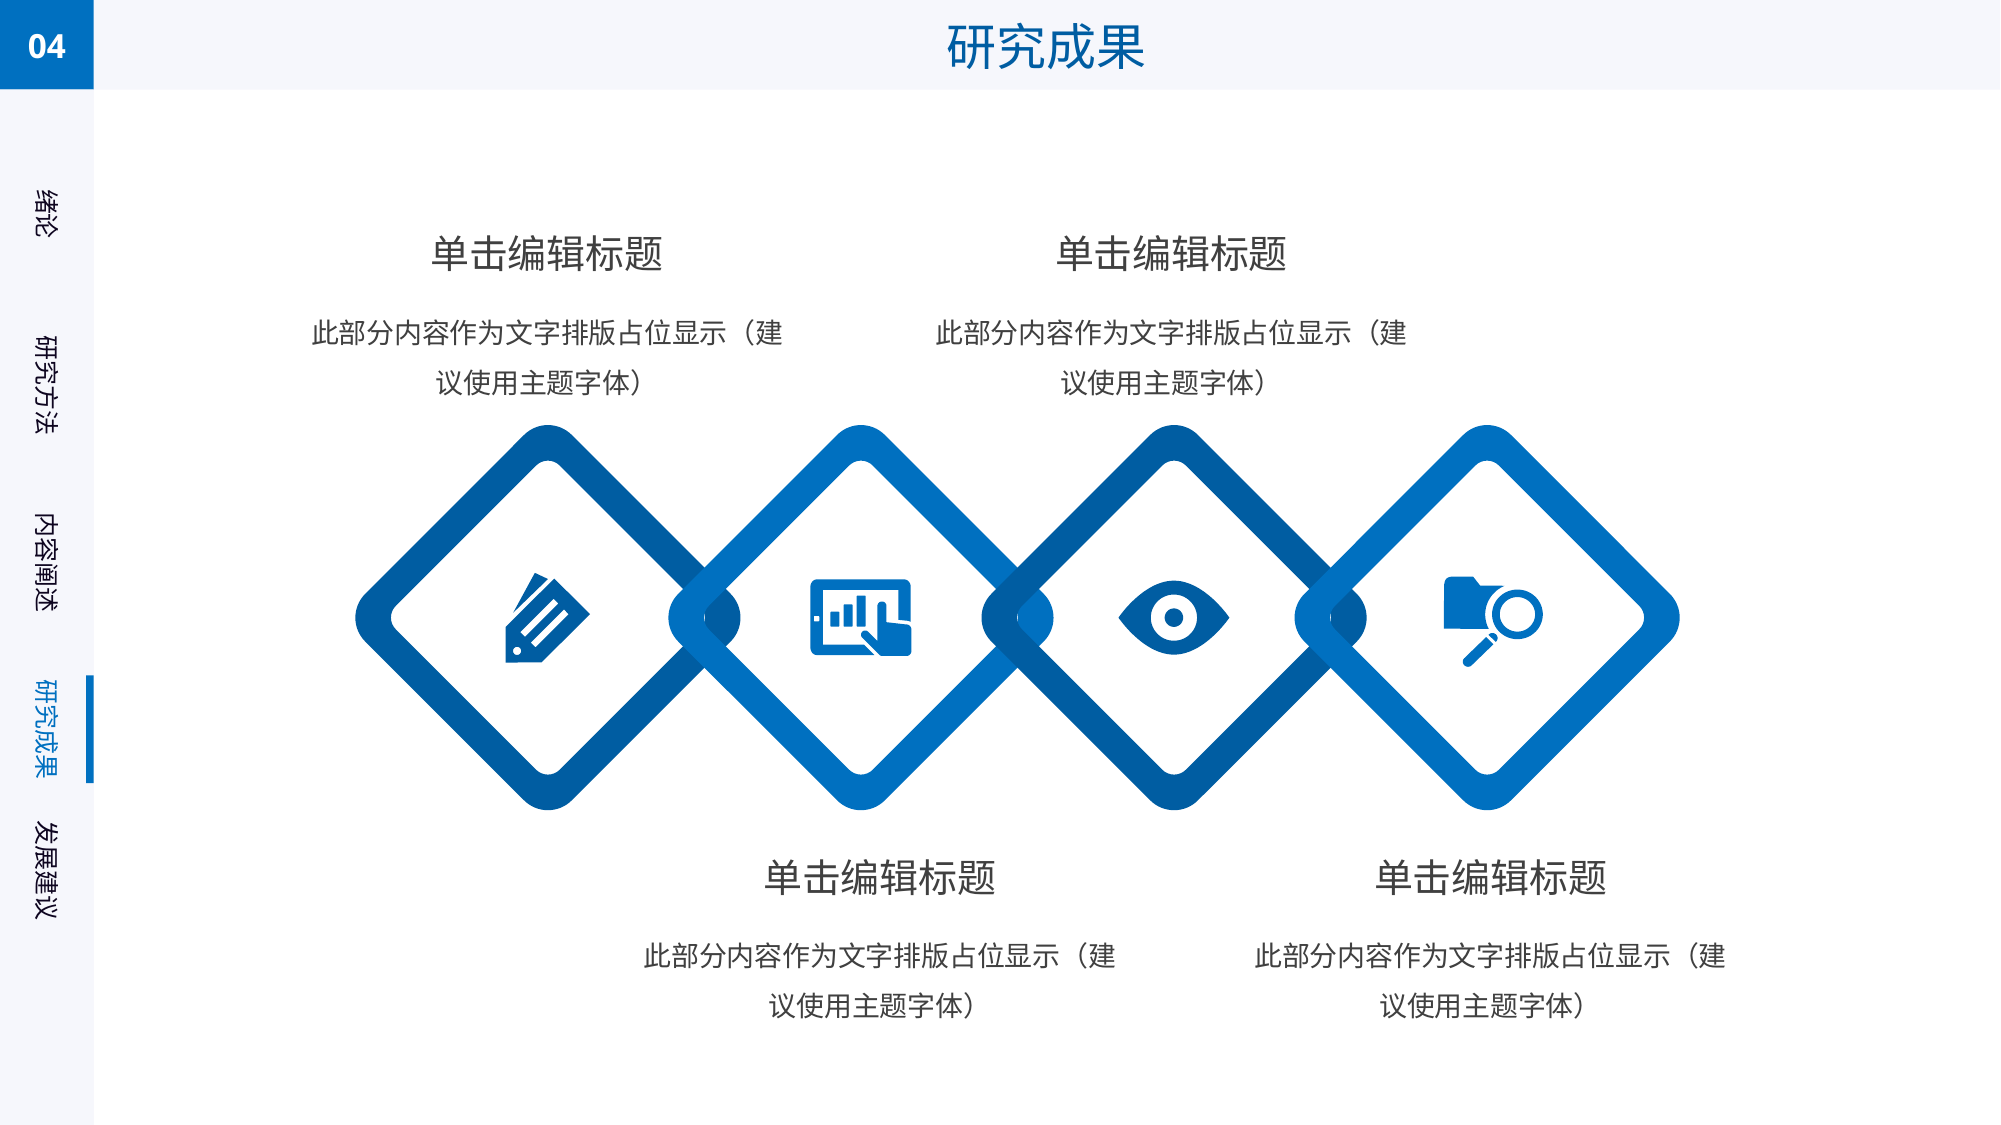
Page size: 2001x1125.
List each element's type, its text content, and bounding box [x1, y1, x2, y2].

text_box 此部分内容作为文字排版占位显示（建议使用主题字体） [1245, 922, 1736, 1023]
text_box 研究成果 [24, 664, 70, 795]
text_box 单击编辑标题 [716, 853, 1043, 903]
text_box 单击编辑标题 [1008, 230, 1335, 280]
text_box [1492, 589, 1543, 640]
text_box [1488, 633, 1498, 642]
text_box [1018, 588, 1055, 647]
text_box [85, 674, 95, 784]
text_box [1294, 425, 1680, 811]
text_box [1462, 637, 1494, 667]
text_box [981, 425, 1330, 811]
text_box 单击编辑标题 [1327, 853, 1654, 903]
text_box 单击编辑标题 [383, 230, 711, 280]
text_box [1118, 580, 1230, 655]
text_box 研究方法 [24, 319, 70, 451]
text_box 绪论 [24, 174, 70, 255]
text_box [513, 572, 548, 613]
text_box 研究成果 [95, 0, 2000, 91]
text_box 此部分内容作为文字排版占位显示（建议使用主题字体） [301, 298, 792, 399]
text_box 发展建议 [24, 805, 70, 936]
text_box 04 [0, 0, 95, 89]
text_box [355, 425, 704, 811]
text_box [667, 424, 1018, 812]
text_box 此部分内容作为文字排版占位显示（建议使用主题字体） [634, 922, 1125, 1023]
text_box 此部分内容作为文字排版占位显示（建议使用主题字体） [926, 298, 1417, 399]
text_box [0, 89, 95, 1125]
text_box [706, 590, 741, 646]
text_box [1443, 576, 1505, 629]
text_box [505, 578, 591, 663]
text_box [809, 578, 913, 658]
text_box 内容阐述 [24, 497, 70, 628]
text_box [1331, 589, 1367, 646]
